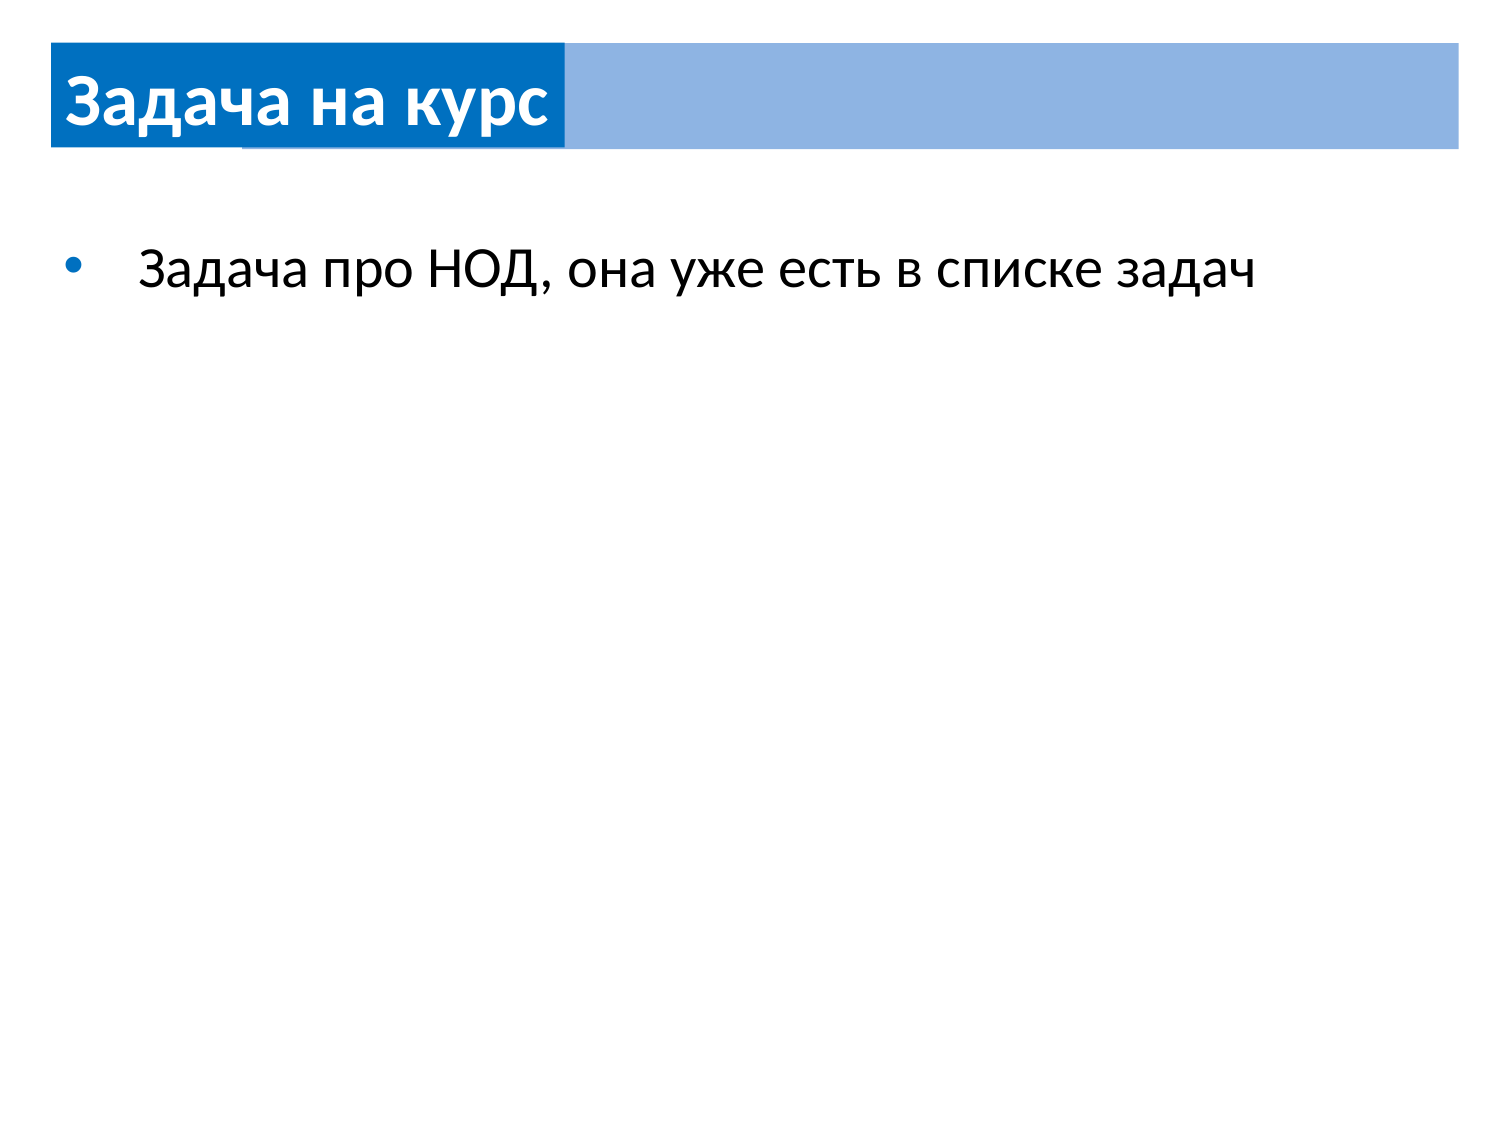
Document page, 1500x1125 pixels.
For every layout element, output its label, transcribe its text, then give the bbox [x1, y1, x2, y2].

text_box Задача на курс [51, 42, 565, 148]
text_box Задача про НОД, она уже есть в списке задач [48, 222, 1447, 307]
text_box [242, 43, 1459, 150]
